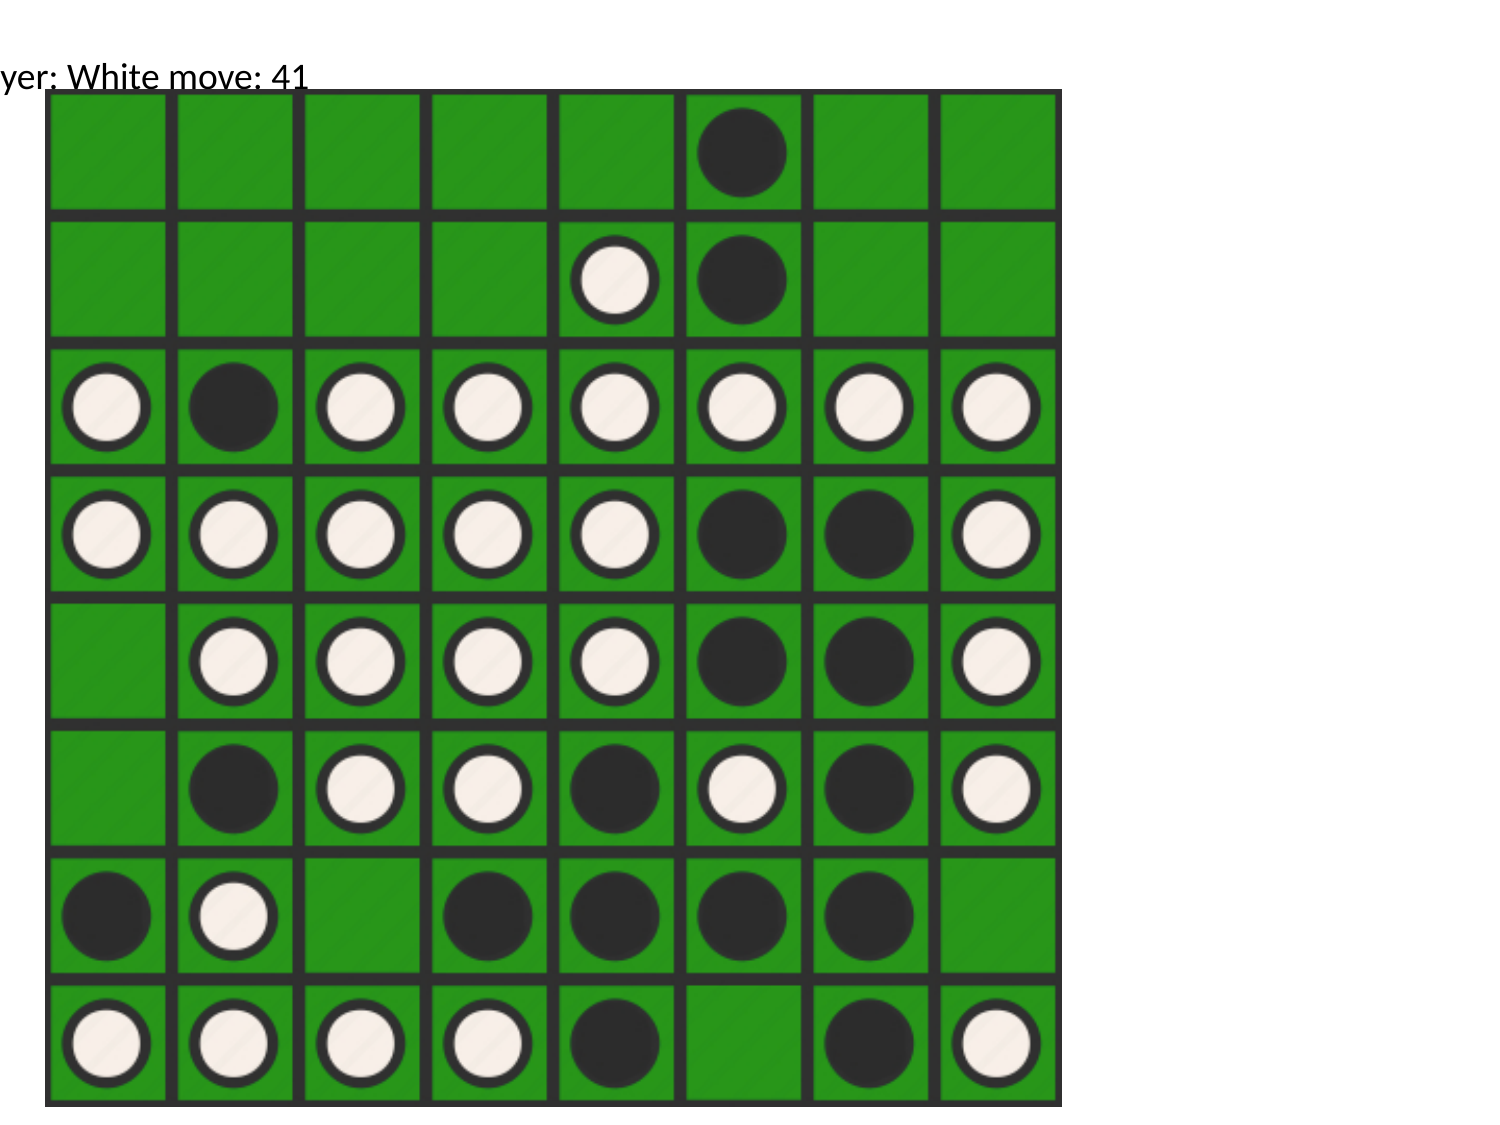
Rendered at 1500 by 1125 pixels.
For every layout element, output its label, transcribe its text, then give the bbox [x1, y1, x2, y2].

picture [44, 89, 1062, 1107]
text_box turn: 42 player: White move: 41 [0, 44, 325, 105]
